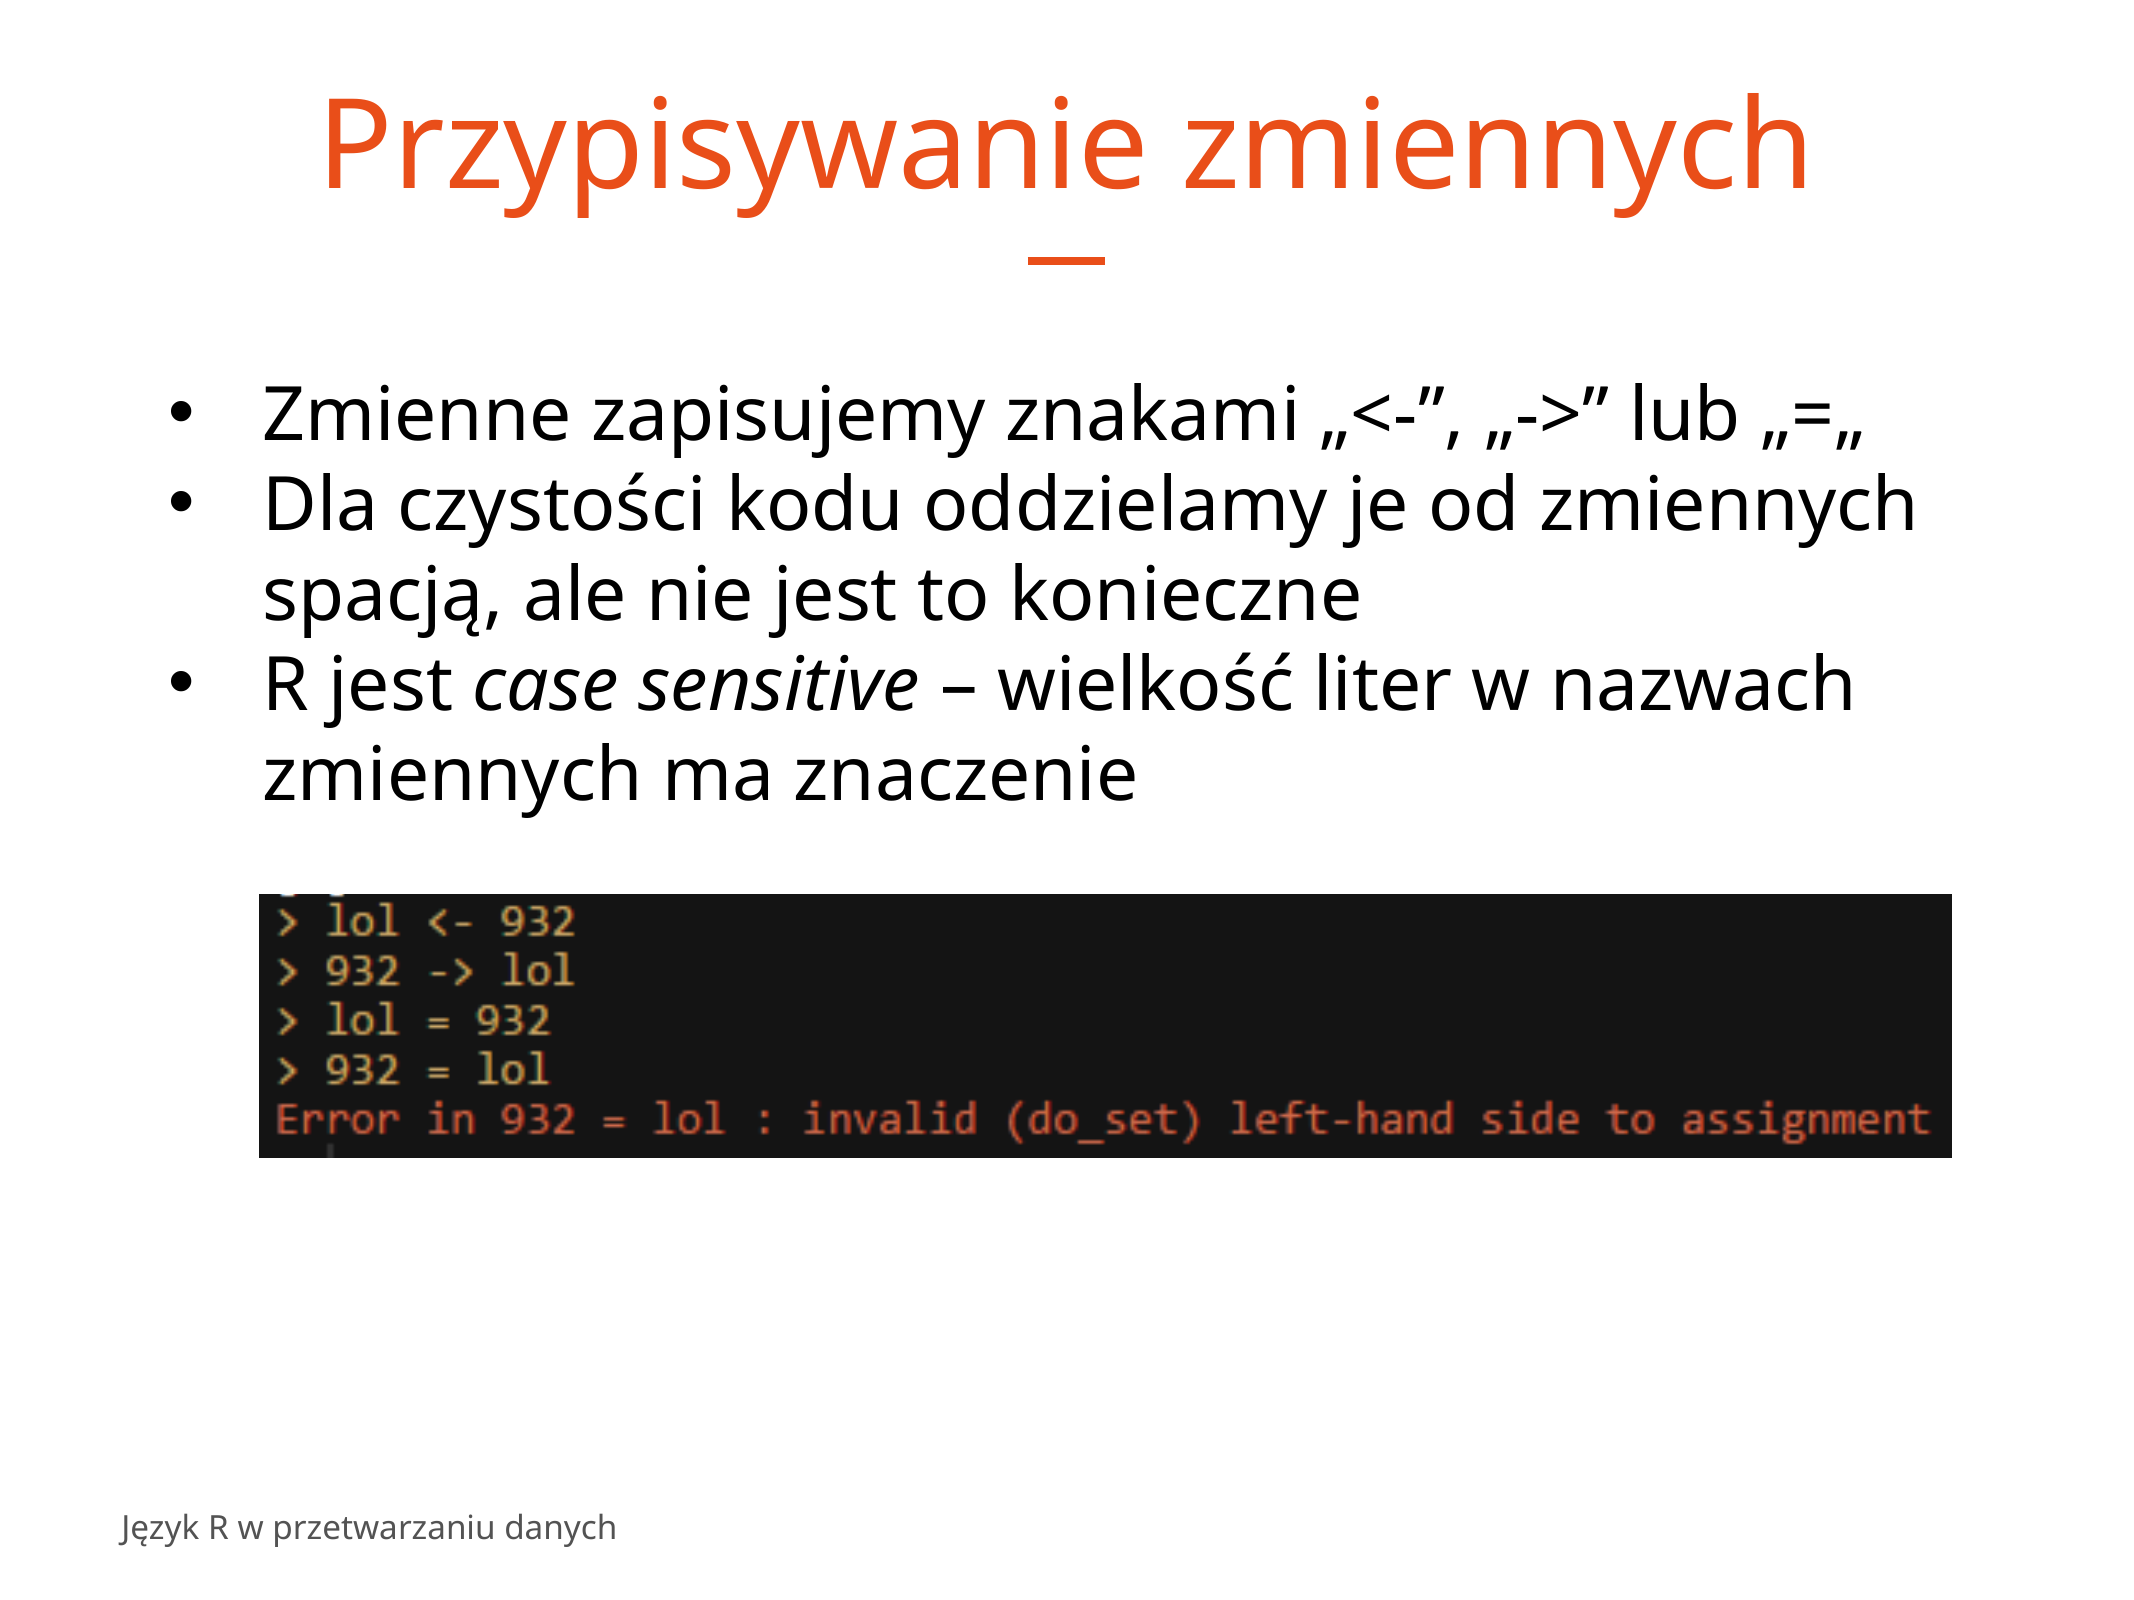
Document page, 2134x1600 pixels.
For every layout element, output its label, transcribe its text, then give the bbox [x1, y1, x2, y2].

picture [259, 894, 1952, 1159]
text_box Zmienne zapisujemy znakami „<-”, „->” lub „=„ Dla czystości kodu oddzielamy je od zmiennych spacją, ale nie jest to konieczne R jest case sensitive – wielkość liter w nazwach zmiennych ma znaczenie [160, 357, 2051, 824]
text_box Język R w przetwarzaniu danych [50, 1497, 689, 1554]
title Przypisywanie zmiennych [121, 55, 2013, 598]
